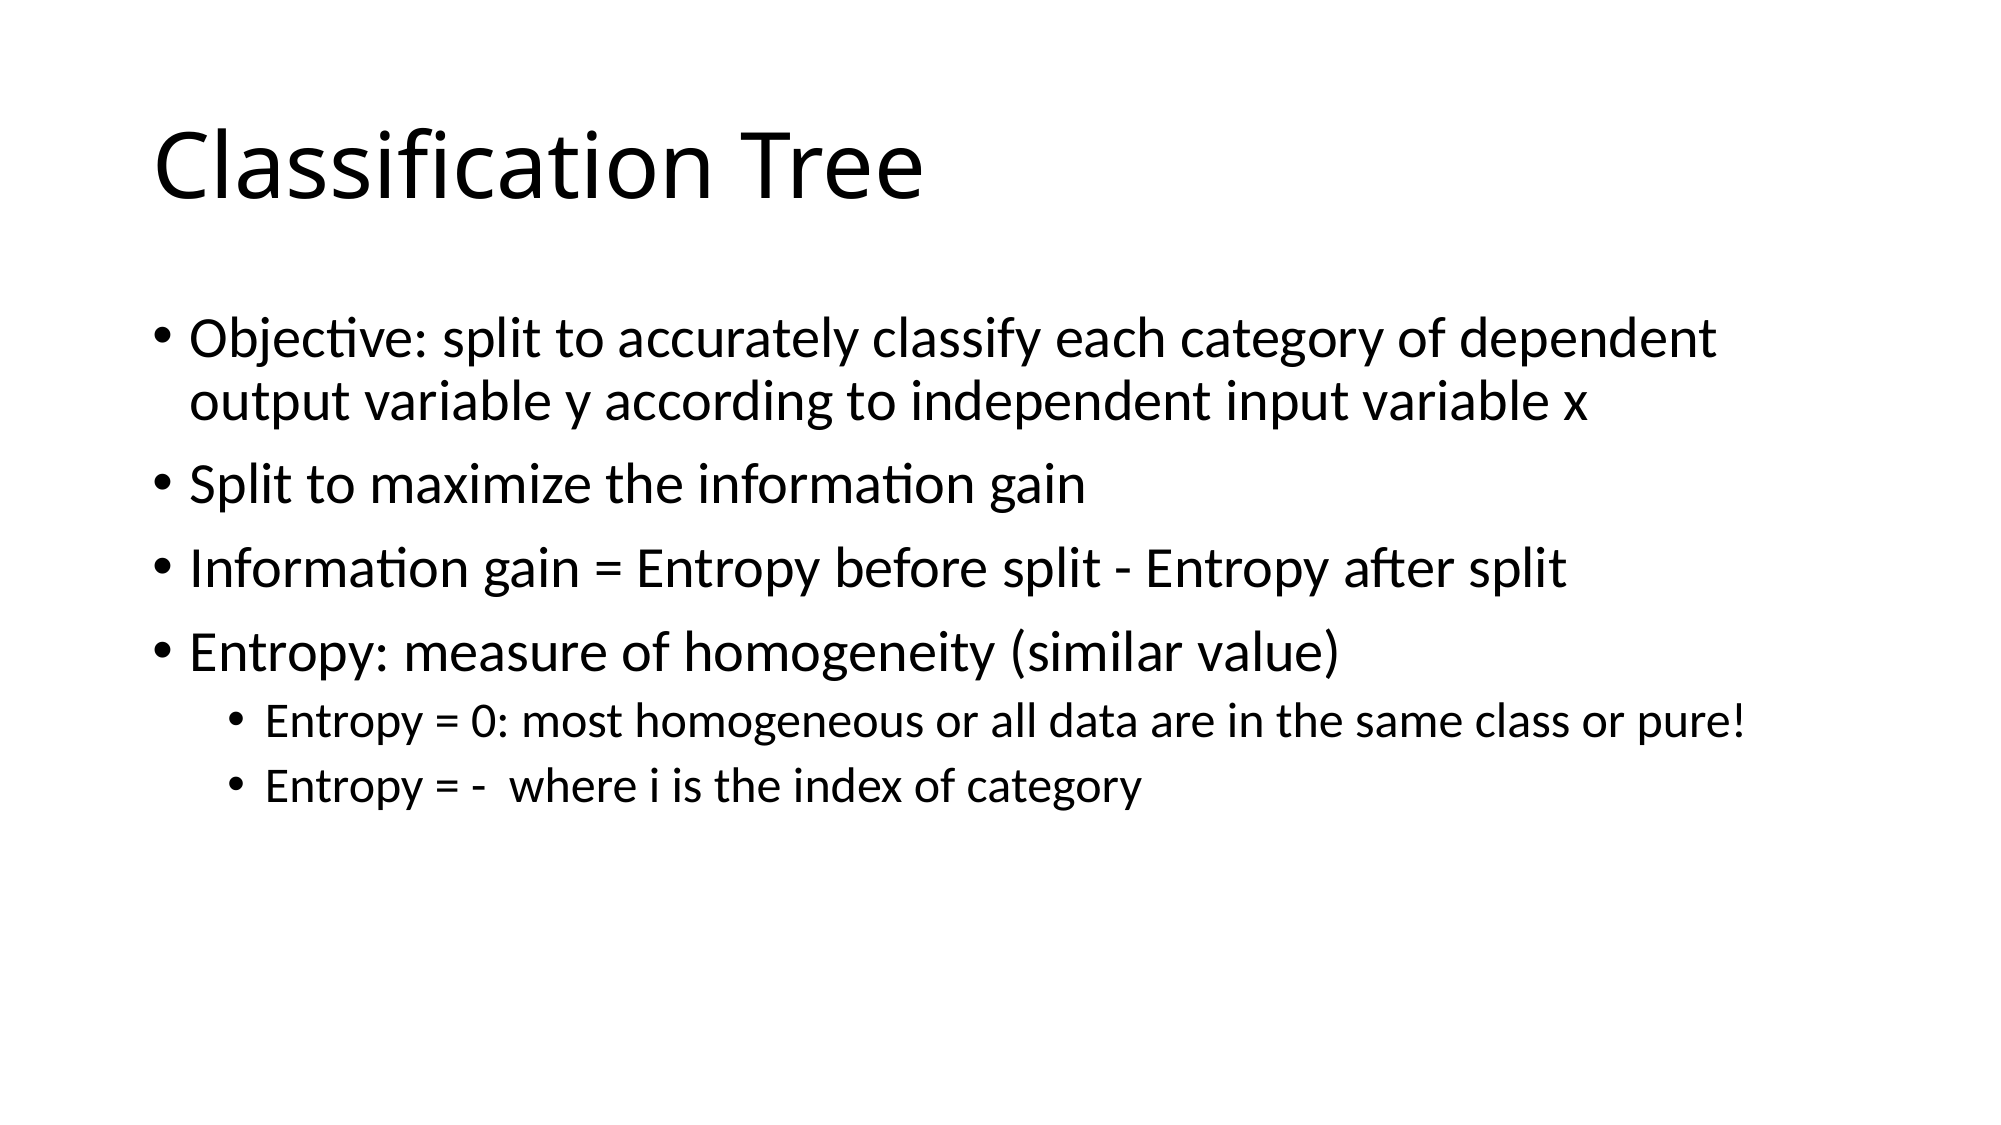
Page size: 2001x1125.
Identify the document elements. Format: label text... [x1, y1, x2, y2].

title Classification Tree [137, 59, 1863, 278]
